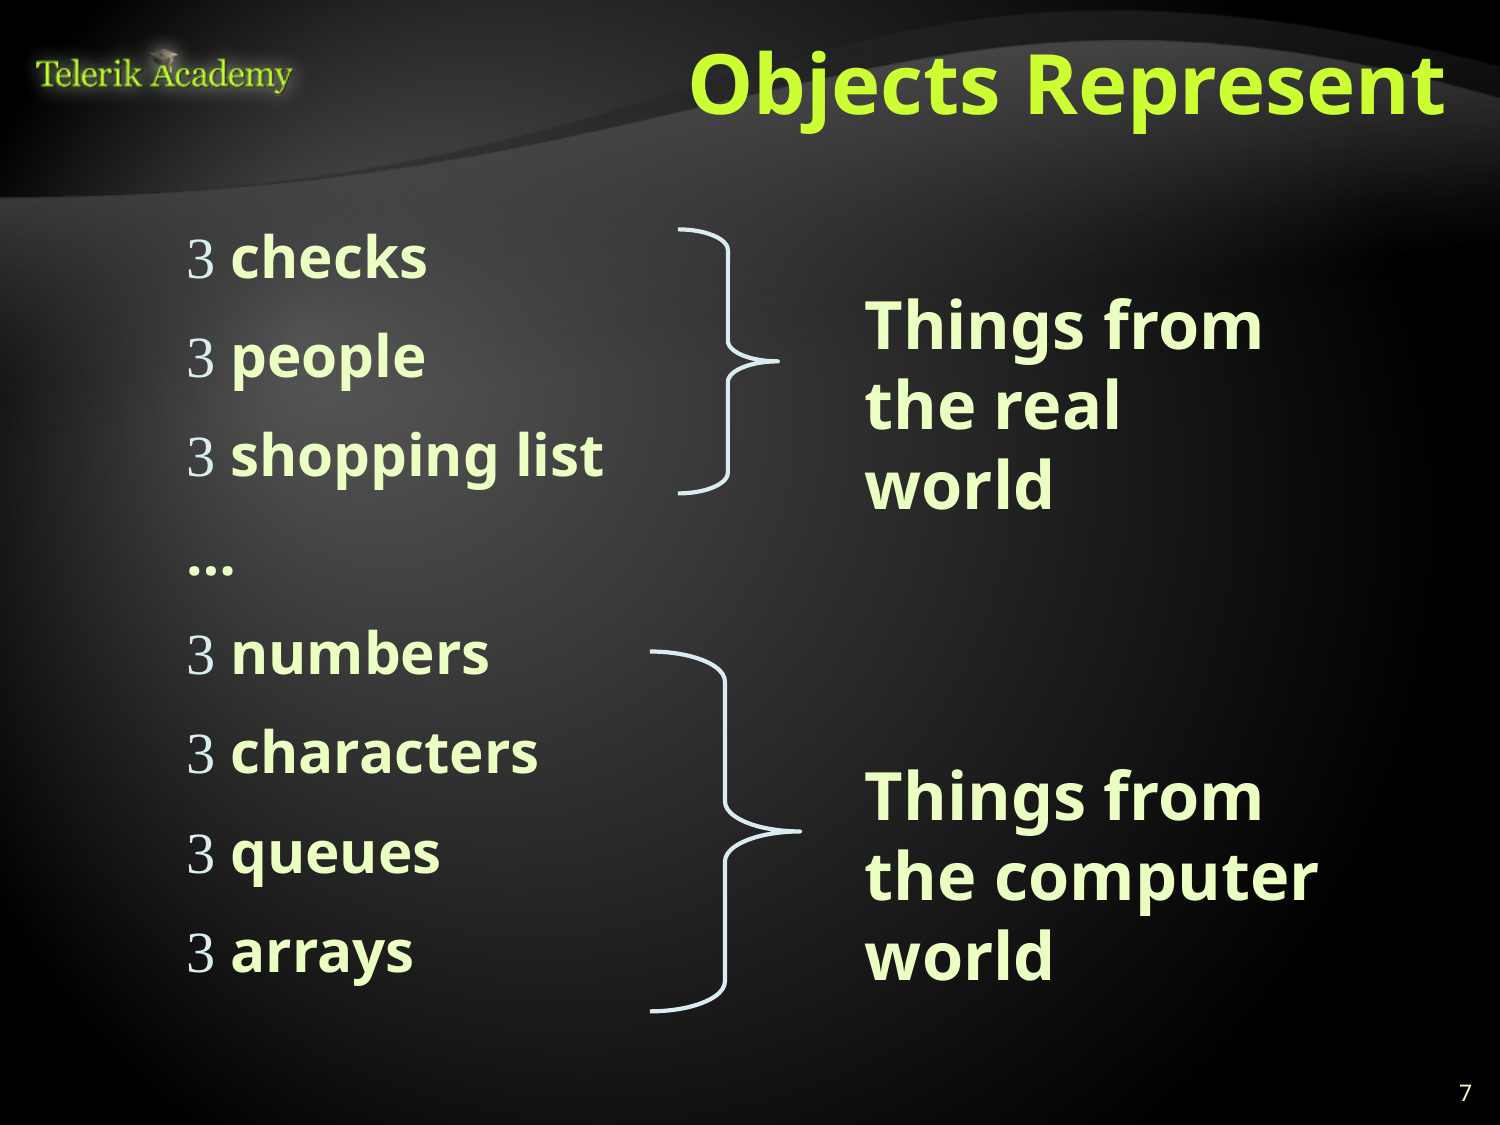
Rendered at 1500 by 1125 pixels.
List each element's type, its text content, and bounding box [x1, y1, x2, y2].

picture [0, 0, 1500, 1125]
text_box [677, 229, 778, 494]
title Objects Represent [300, 12, 1463, 150]
text_box Things from the real world [849, 275, 1331, 530]
text_box Things from the computer world [849, 746, 1350, 1001]
text_box [649, 651, 800, 1012]
text_box  checks  people  shopping list …  numbers  characters  queues  arrays [171, 212, 1359, 992]
slide_number ‹#› [1412, 1074, 1488, 1113]
